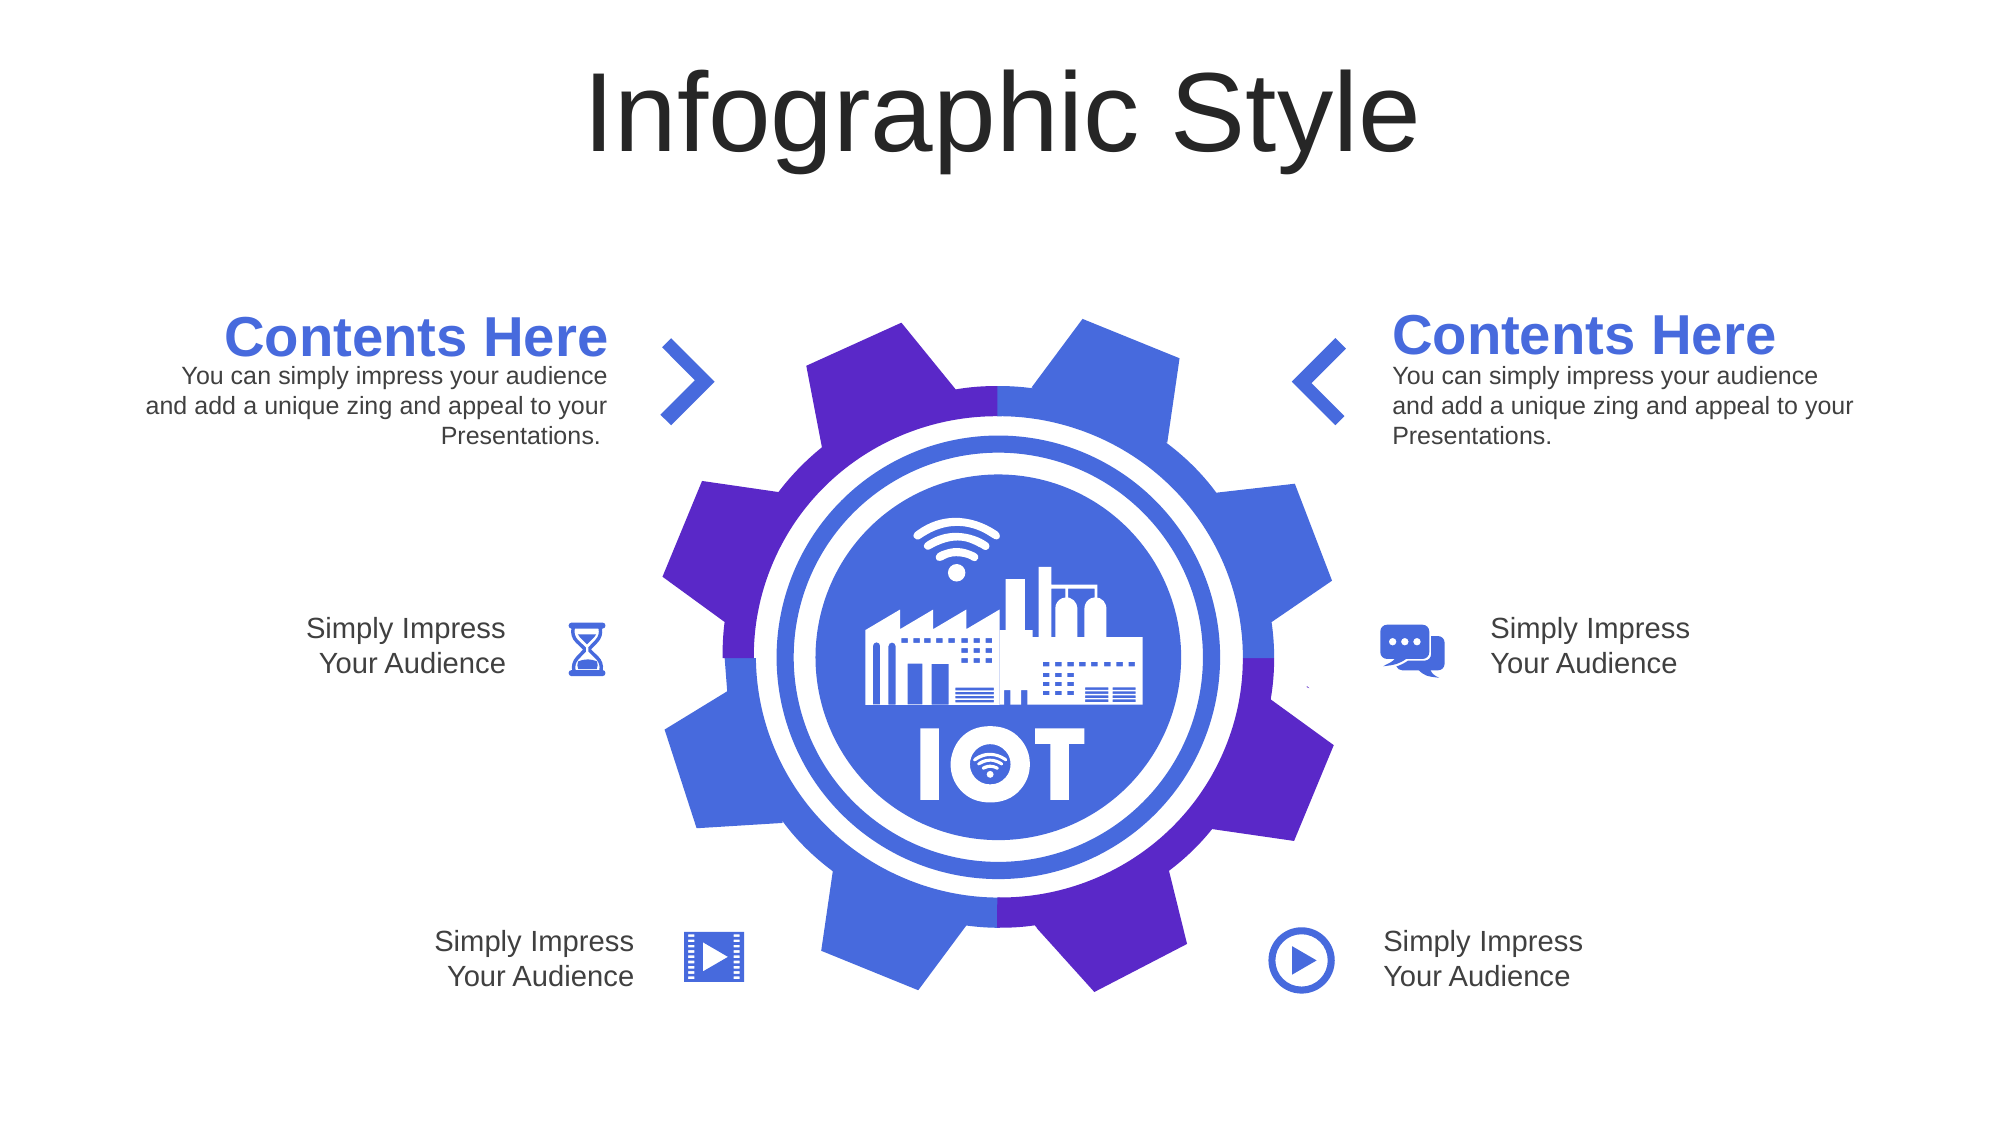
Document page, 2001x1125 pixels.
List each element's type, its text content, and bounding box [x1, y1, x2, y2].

text_box [1333, 403, 1346, 427]
text_box [659, 409, 664, 420]
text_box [920, 726, 1085, 803]
text_box [567, 621, 607, 678]
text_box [664, 314, 1333, 1000]
list Infographic Style [53, 55, 1952, 175]
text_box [865, 566, 1143, 705]
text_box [121, 291, 624, 459]
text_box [1377, 290, 1880, 459]
text_box [1333, 336, 1348, 364]
text_box Simply Impress Your Audience [362, 914, 650, 1000]
text_box [1379, 623, 1446, 679]
text_box Simply Impress Your Audience [1368, 914, 1629, 1000]
text_box Simply Impress Your Audience [249, 602, 522, 687]
text_box Simply Impress Your Audience [1475, 602, 1736, 687]
